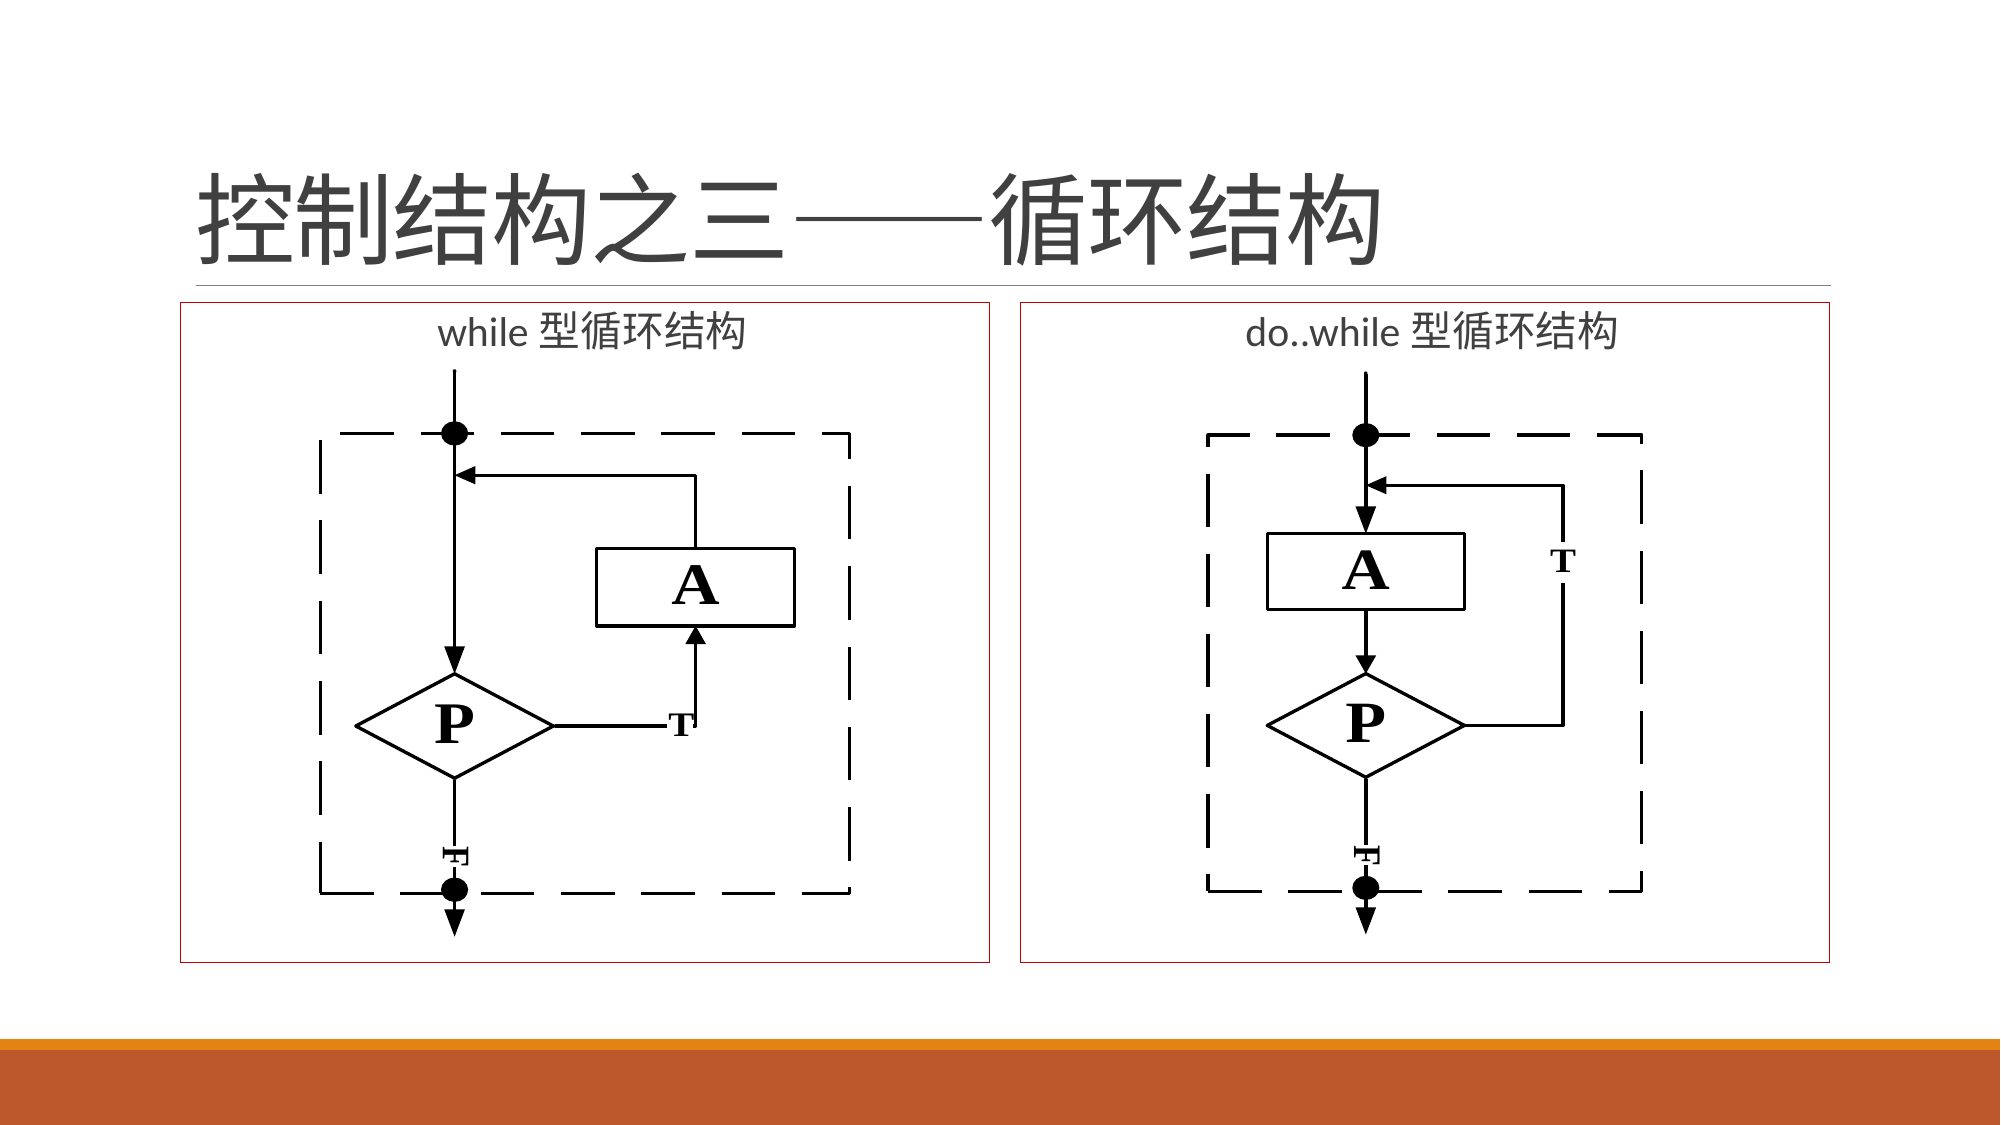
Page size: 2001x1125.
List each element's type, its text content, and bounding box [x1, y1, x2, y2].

picture [1202, 368, 1648, 938]
list while型循环结构 [180, 302, 990, 963]
list do..while型循环结构 [1020, 302, 1830, 963]
picture [314, 365, 856, 940]
title 控制结构之三——循环结构 [180, 47, 1830, 285]
